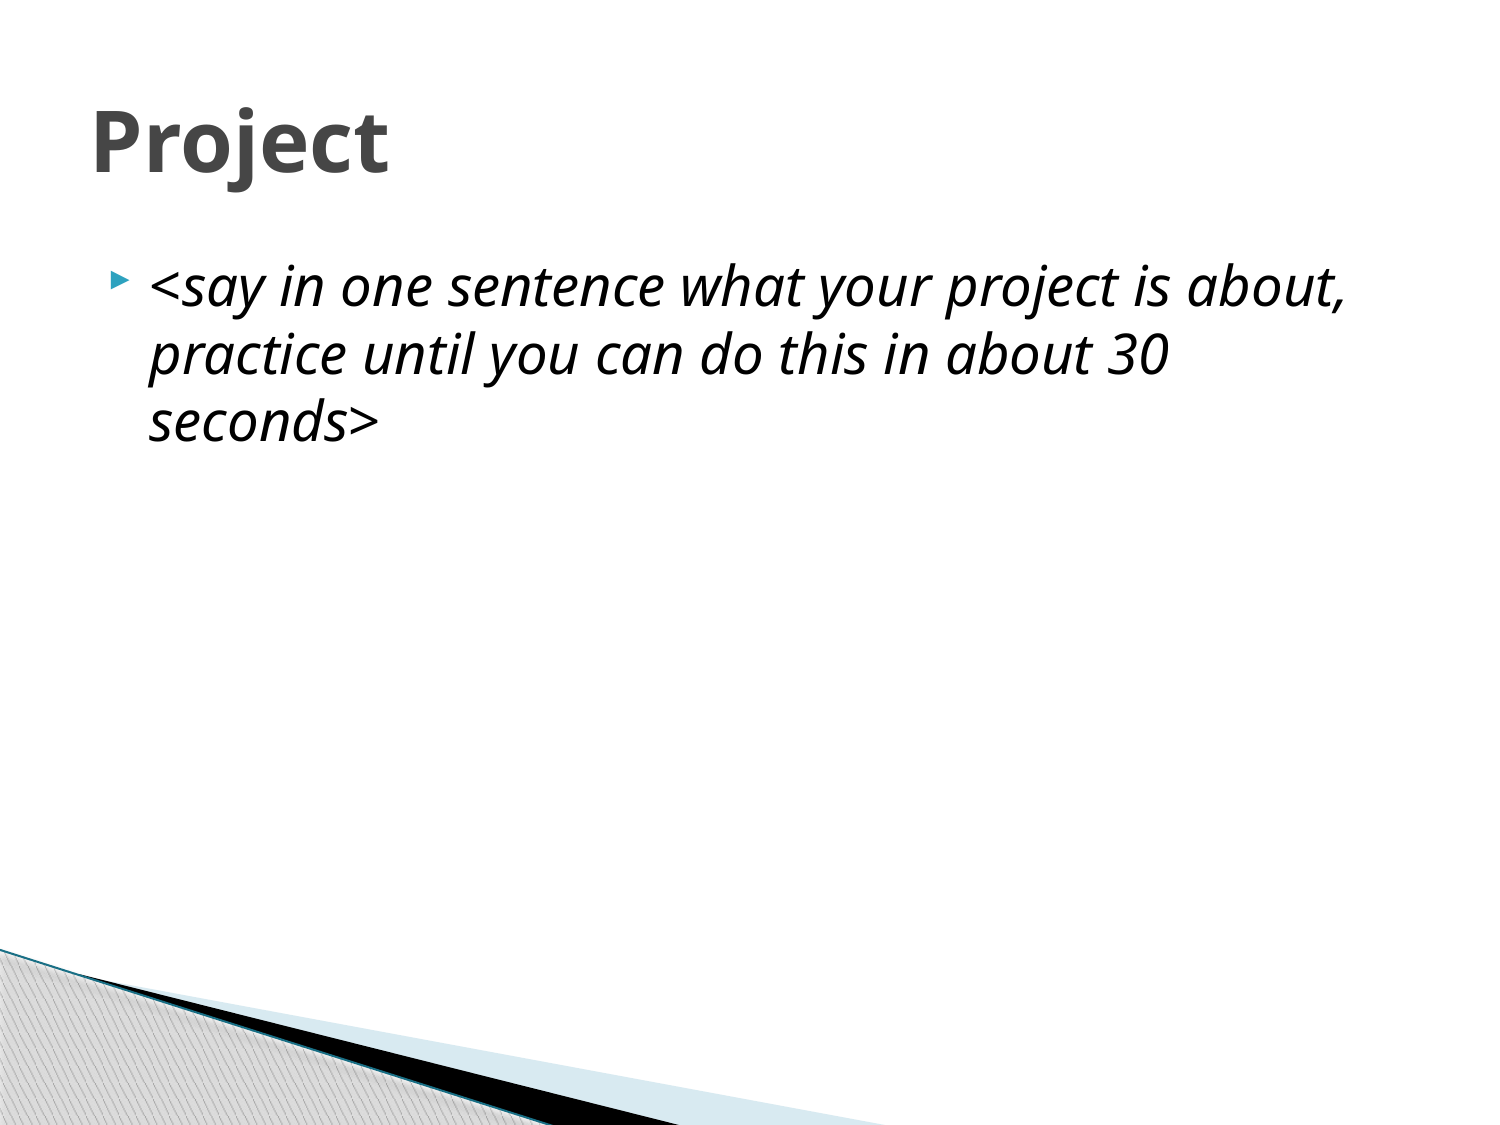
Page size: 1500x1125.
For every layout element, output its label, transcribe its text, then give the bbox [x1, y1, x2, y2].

list <say in one sentence what your project is about, practice until you can do this in about 30 seconds> [75, 243, 1425, 986]
title Project [75, 45, 1425, 233]
